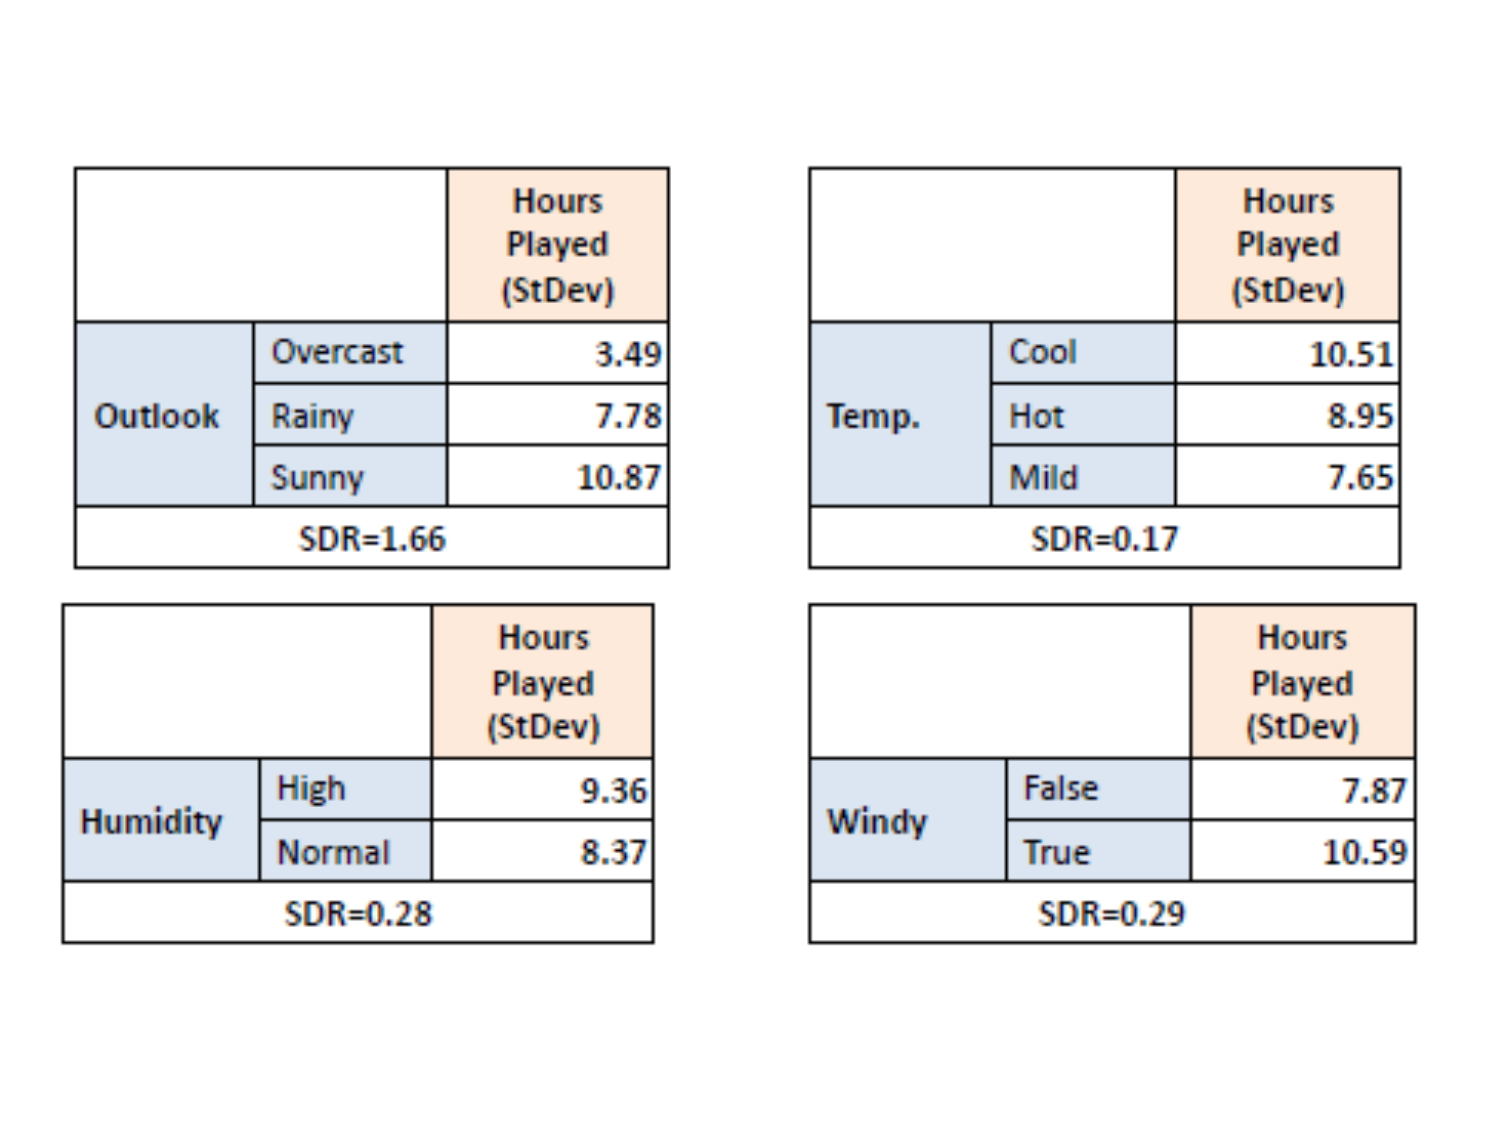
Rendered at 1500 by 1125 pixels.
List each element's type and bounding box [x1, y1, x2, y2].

picture [41, 136, 1467, 977]
